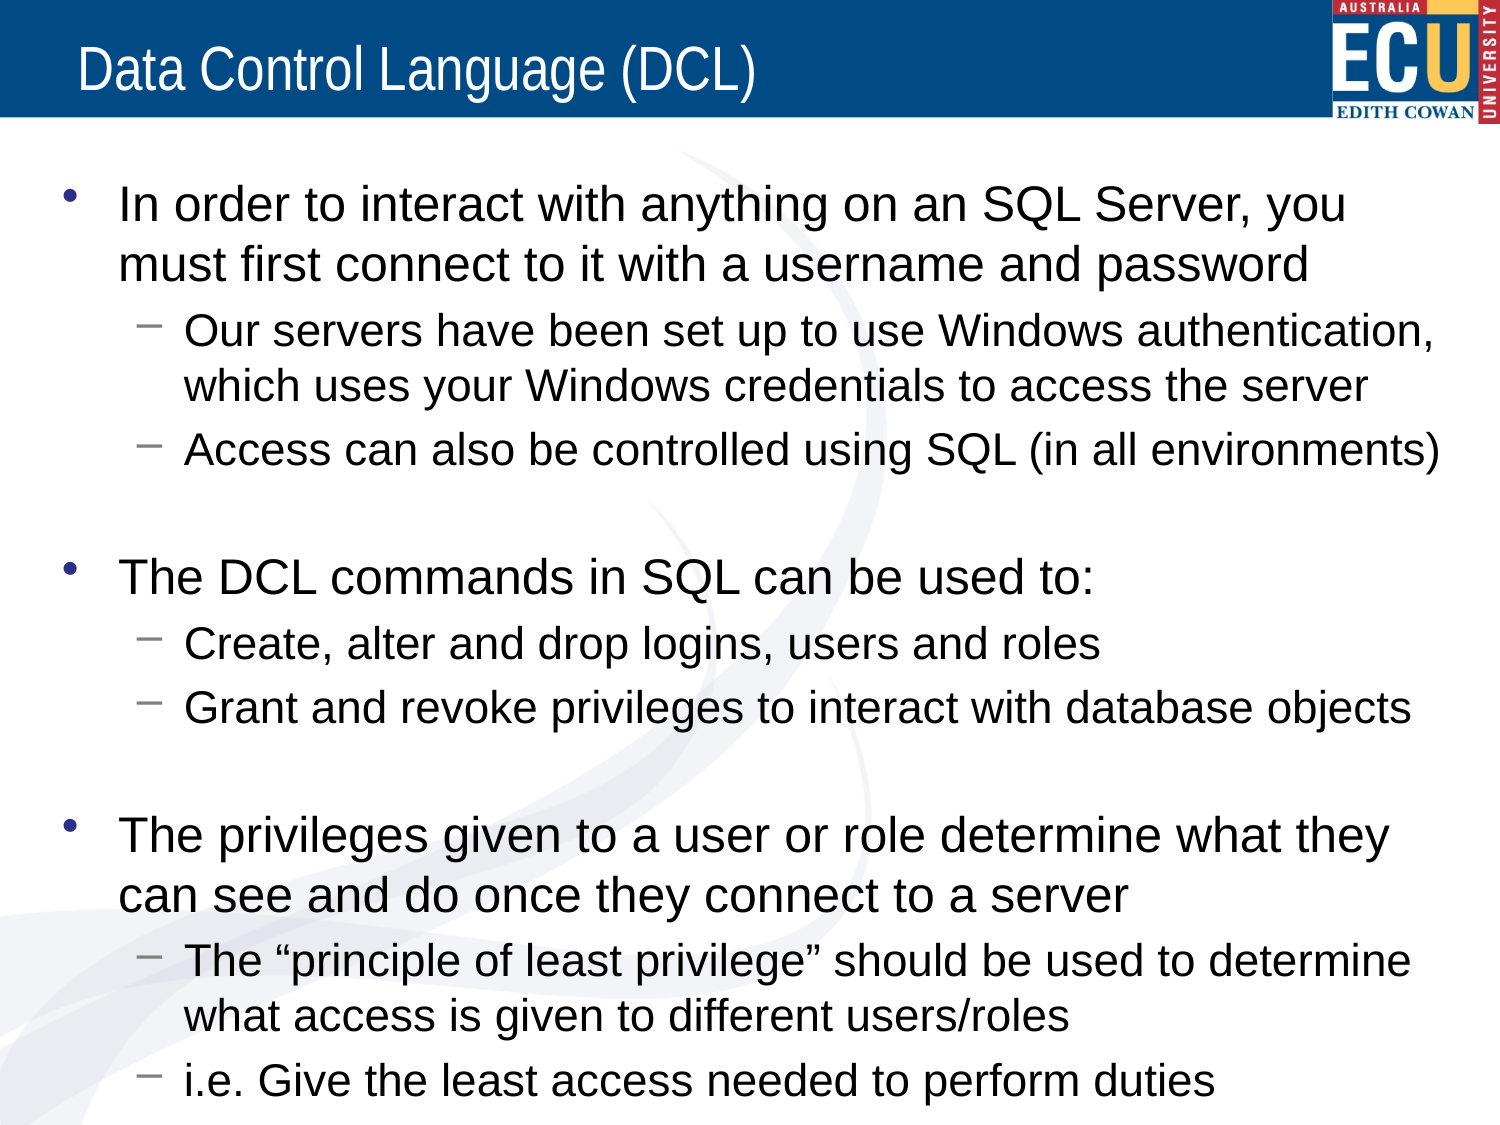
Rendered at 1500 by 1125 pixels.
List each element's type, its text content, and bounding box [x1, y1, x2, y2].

picture [1333, 0, 1500, 124]
list In order to interact with anything on an SQL Server, you must first connect to it with a username and password Our servers have been set up to use Windows authentication, which uses your Windows credentials to access the server Access can also be controlled using SQL (in all environments) The DCL commands in SQL can be used to: Create, alter and drop logins, users and roles Grant and revoke privileges to interact with database objects The privileges given to a user or role determine what they can see and do once they connect to a server The “principle of least privilege” should be used to determine what access is given to different users/roles i.e. Give the least access needed to perform duties [46, 163, 1476, 1091]
title Data Control Language (DCL) [62, 0, 1326, 131]
picture [0, 127, 925, 1125]
